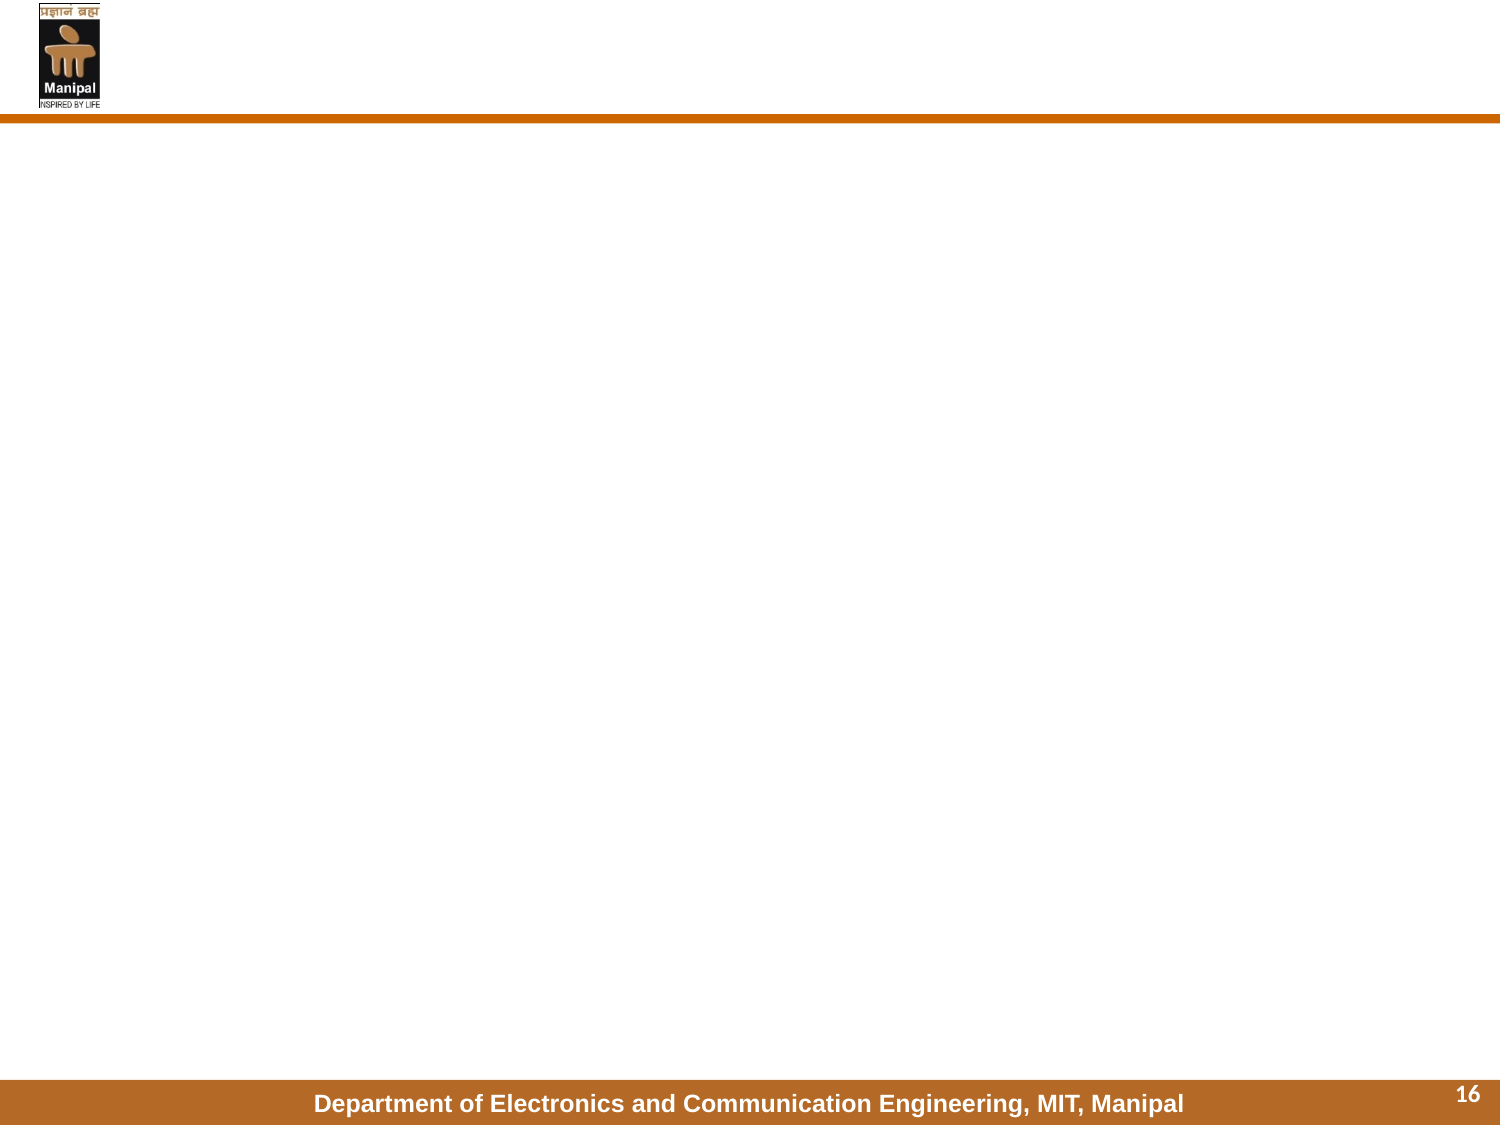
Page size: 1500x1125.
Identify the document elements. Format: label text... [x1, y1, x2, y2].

picture [39, 3, 100, 108]
slide_number 16 [1145, 1062, 1496, 1123]
